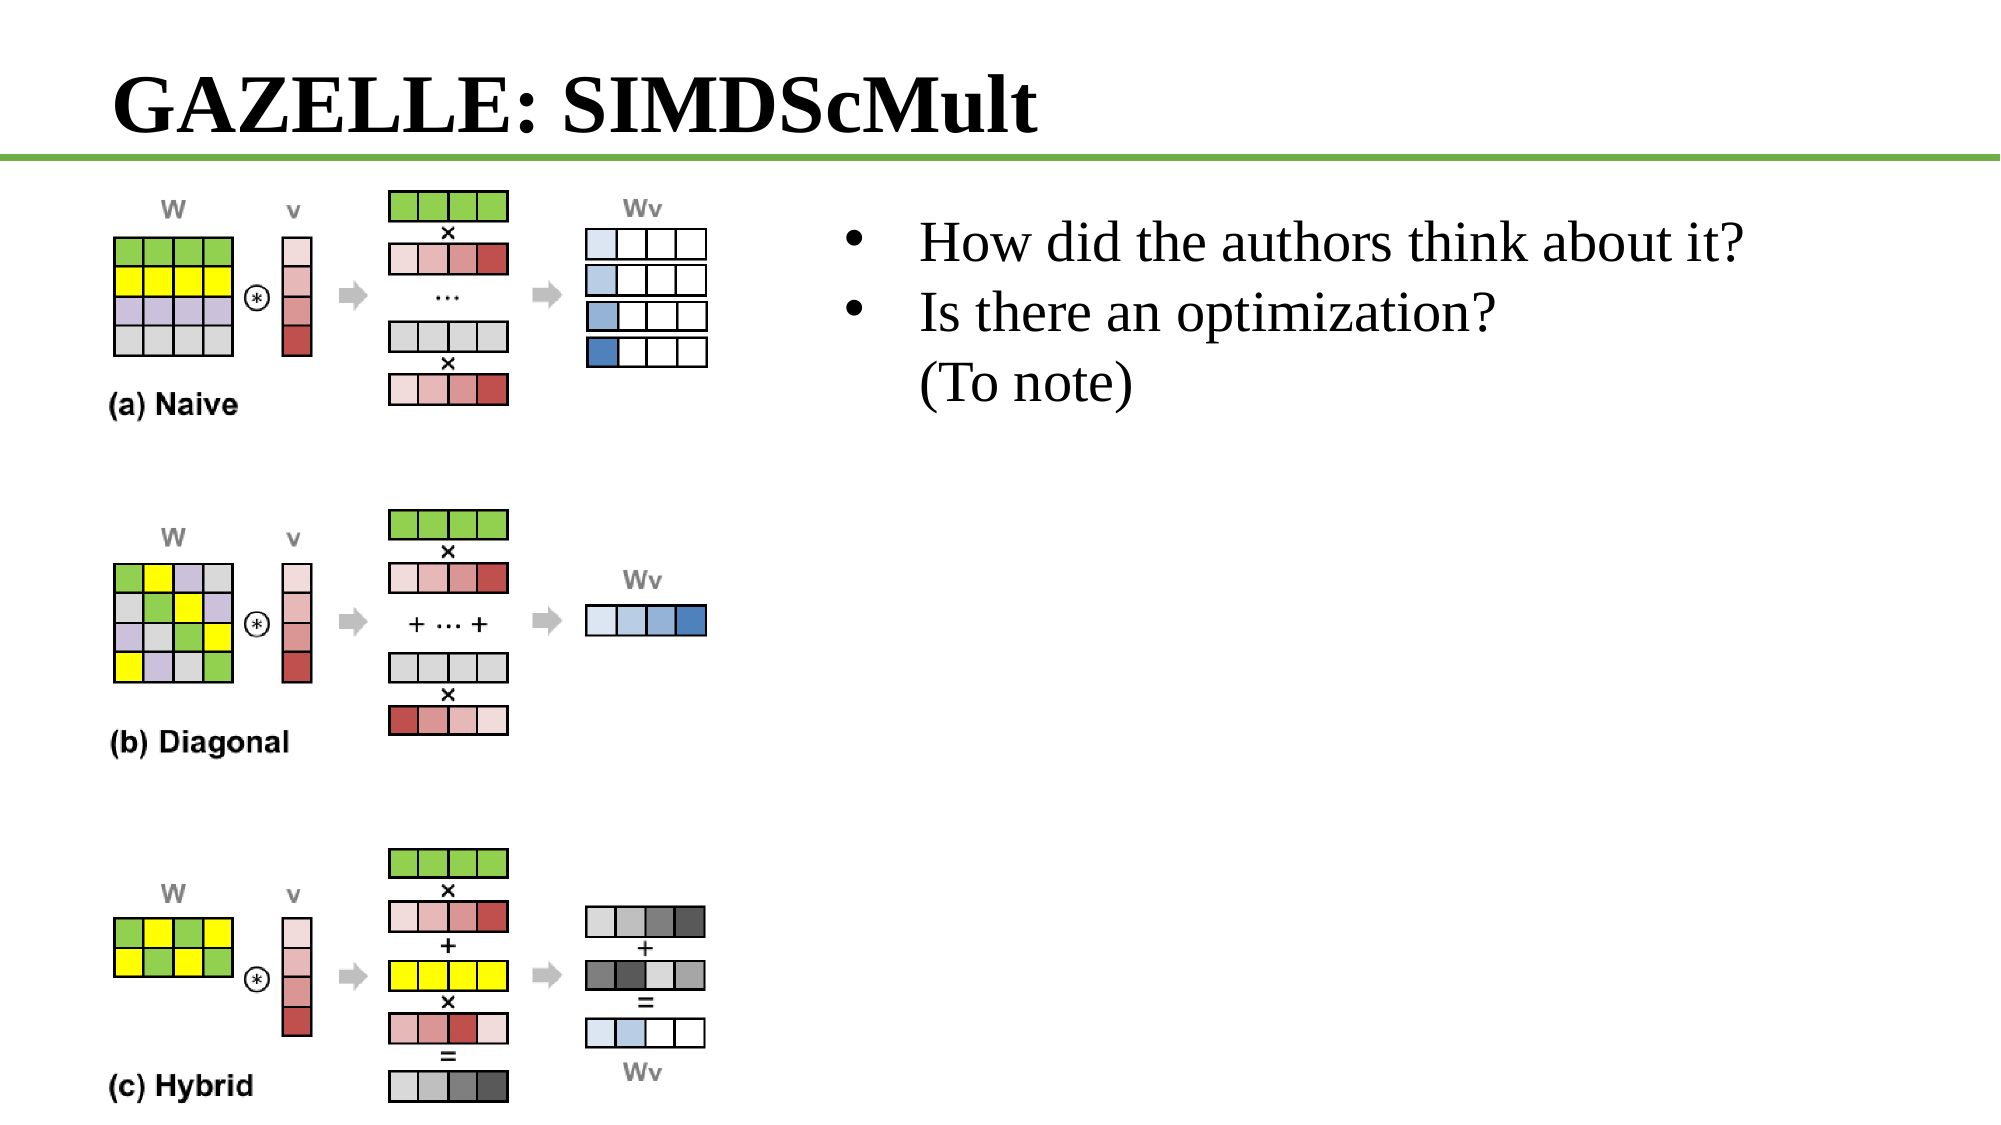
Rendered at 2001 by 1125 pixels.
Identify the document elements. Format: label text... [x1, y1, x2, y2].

text_box GAZELLE: SIMDScMult [96, 41, 1054, 157]
picture [91, 162, 743, 1125]
text_box How did the authors think about it? Is there an optimization? (To note) [829, 195, 1761, 421]
